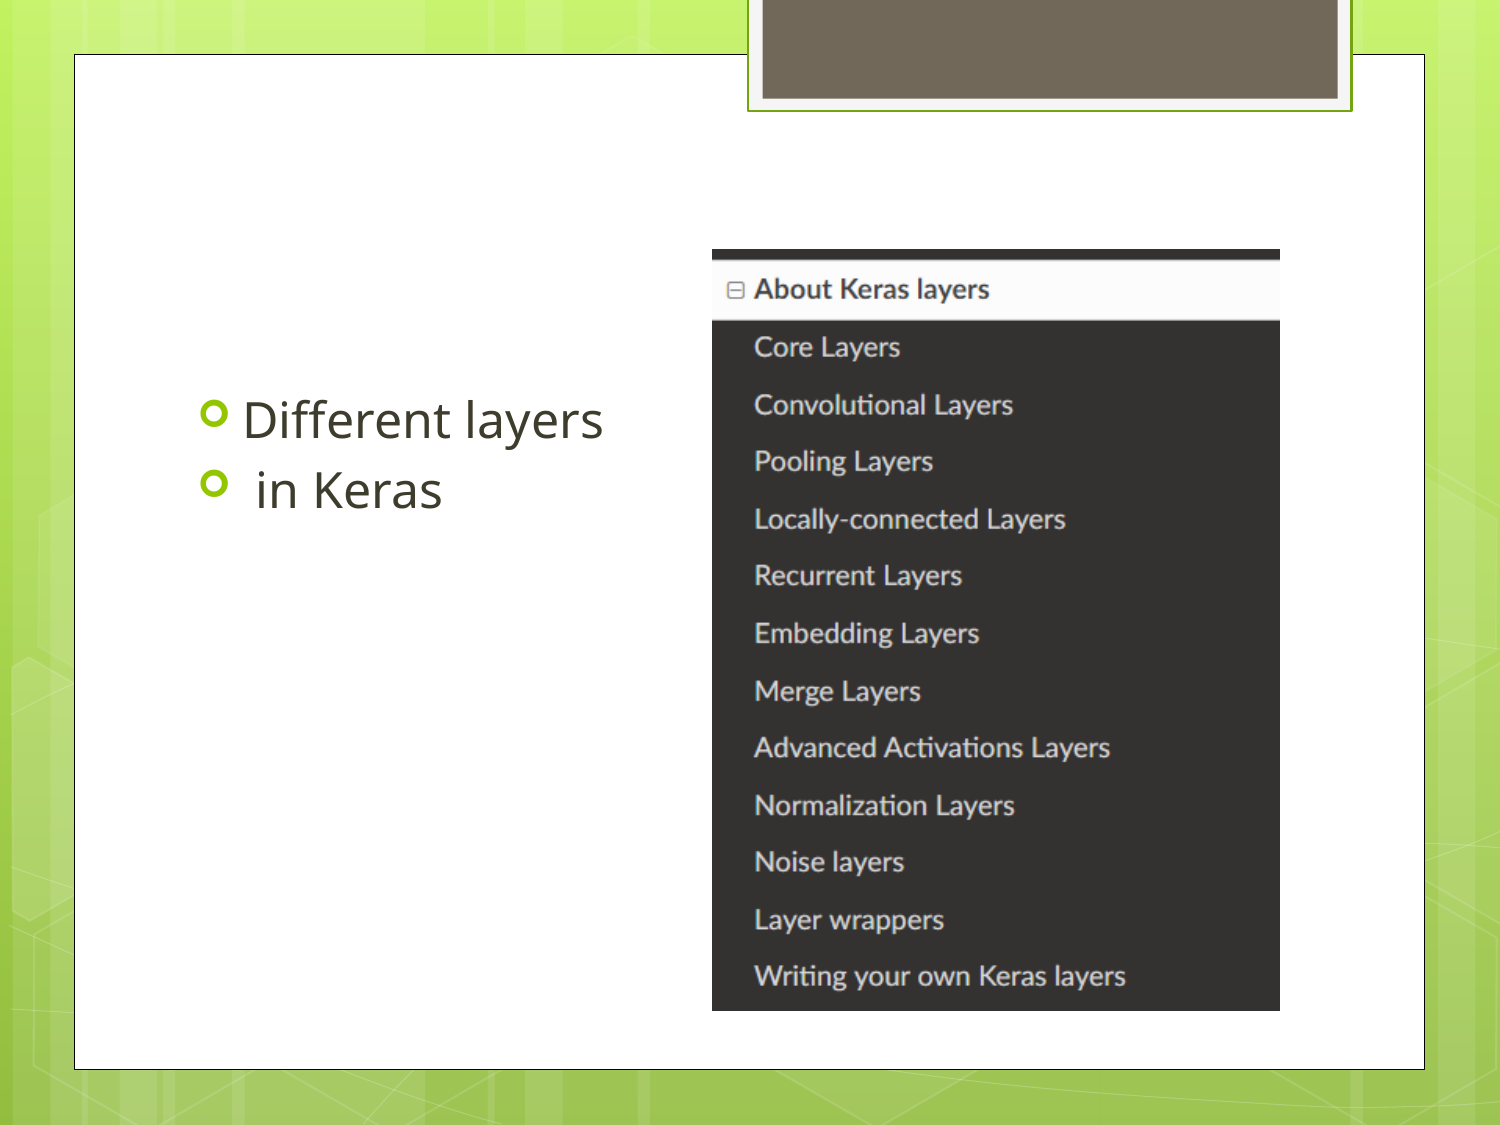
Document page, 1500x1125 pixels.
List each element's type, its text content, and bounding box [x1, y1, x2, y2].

list Different layers in Keras [171, 381, 706, 957]
picture [712, 249, 1280, 1012]
